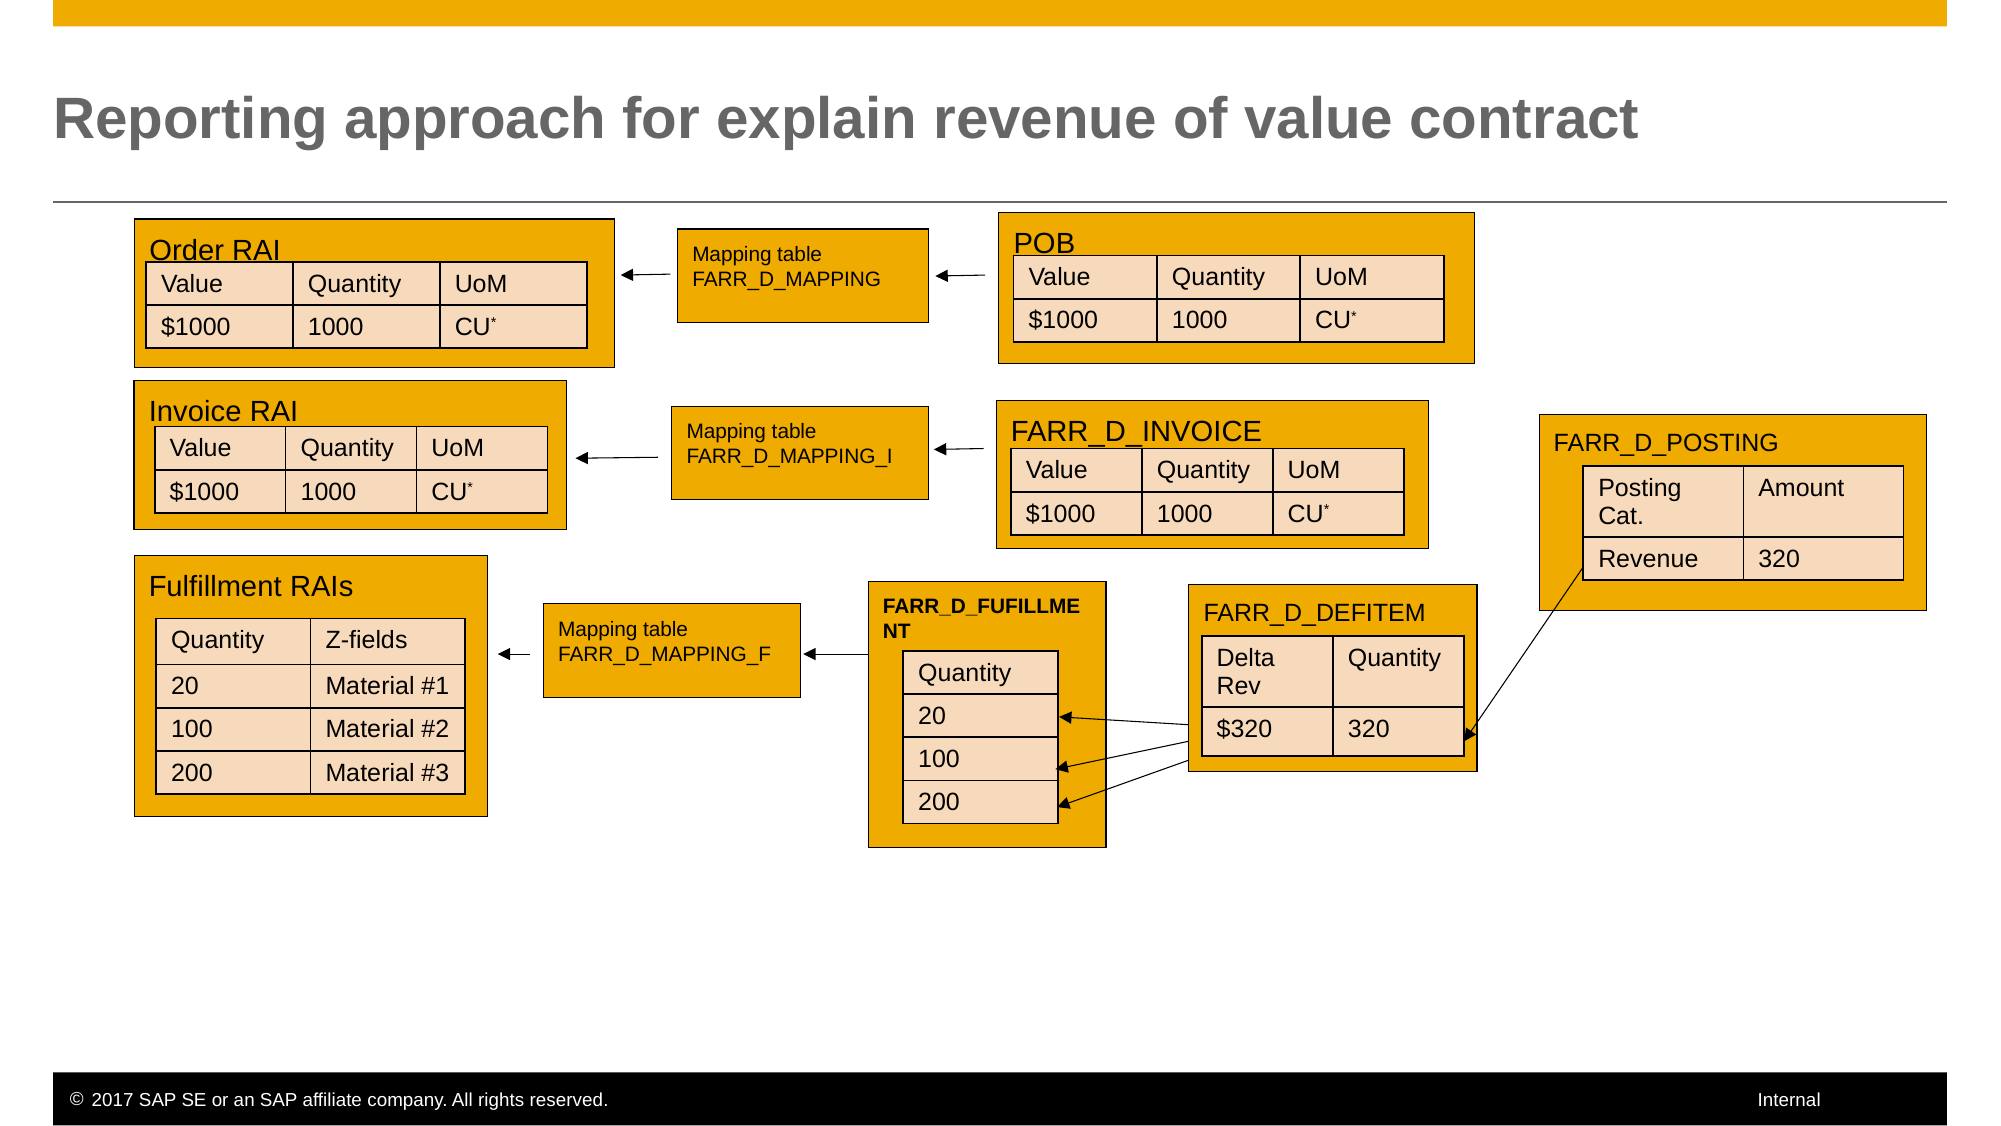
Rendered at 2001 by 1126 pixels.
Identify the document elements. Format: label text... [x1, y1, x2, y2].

text_box Invoice RAI [133, 380, 567, 530]
table_cell Material #1 [311, 665, 464, 707]
table_cell CU* [1274, 493, 1403, 534]
table_header UoM [417, 427, 547, 469]
table_header Quantity [1334, 637, 1458, 706]
table_header Quantity [294, 263, 439, 304]
table_cell 200 [157, 752, 310, 793]
table_cell 320 [1334, 708, 1463, 755]
table_cell 200 [904, 781, 1057, 823]
text_box Mapping table FARR_D_MAPPING_I [671, 406, 929, 500]
table_cell 20 [157, 665, 310, 707]
table_header Quantity [1158, 256, 1299, 298]
table_cell Revenue [1584, 538, 1743, 579]
table_cell $1000 [147, 306, 292, 347]
table_cell CU* [1301, 300, 1443, 341]
table_cell 1000 [294, 306, 439, 347]
text_box FARR_D_DEFITEM [1188, 584, 1477, 772]
table_cell CU* [441, 306, 586, 347]
text_box Mapping table FARR_D_MAPPING [677, 229, 929, 323]
table_header Delta Rev [1203, 637, 1332, 706]
text_box FARR_D_INVOICE [996, 400, 1429, 549]
table_header Value [1014, 256, 1156, 298]
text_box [1058, 716, 1190, 726]
table_header Posting Cat. [1584, 467, 1743, 536]
text_box POB [998, 212, 1475, 364]
table_cell 20 [904, 695, 1057, 736]
table_header UoM [441, 263, 586, 304]
table_cell 1000 [1143, 493, 1272, 534]
table_cell $1000 [1014, 300, 1156, 341]
table_cell CU* [417, 471, 547, 512]
table_header Value [147, 263, 292, 304]
table_header Value [1012, 449, 1141, 491]
table_header Quantity [1143, 449, 1272, 491]
text_box Fulfillment RAIs [134, 555, 488, 817]
table_header Quantity [157, 619, 310, 664]
table_cell $1000 [1012, 493, 1141, 534]
table_header UoM [1274, 449, 1403, 491]
title Reporting approach for explain revenue of value contract [53, 53, 1947, 178]
table_cell $320 [1203, 708, 1332, 755]
table_cell $1000 [156, 471, 285, 512]
table_header Z-fields [311, 619, 464, 664]
table_header Amount [1744, 467, 1903, 536]
table_cell 320 [1744, 538, 1903, 579]
table_header UoM [1301, 256, 1443, 298]
text_box Order RAI [134, 218, 615, 368]
table_cell 100 [904, 738, 1057, 780]
text_box FARR_D_POSTING [1539, 414, 1927, 611]
table_cell 1000 [286, 471, 416, 512]
table_cell Material #2 [311, 709, 464, 750]
table_header Value [156, 427, 285, 469]
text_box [1056, 759, 1190, 808]
text_box Mapping table FARR_D_MAPPING_F [543, 603, 801, 698]
table_header Quantity [286, 427, 416, 469]
table_header Quantity [904, 652, 1057, 693]
table_cell Material #3 [311, 752, 464, 793]
table_cell 100 [157, 709, 310, 750]
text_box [1055, 740, 1190, 759]
table_cell 1000 [1158, 300, 1299, 341]
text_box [1463, 566, 1584, 742]
text_box FARR_D_FUFILLMENT [868, 581, 1106, 848]
